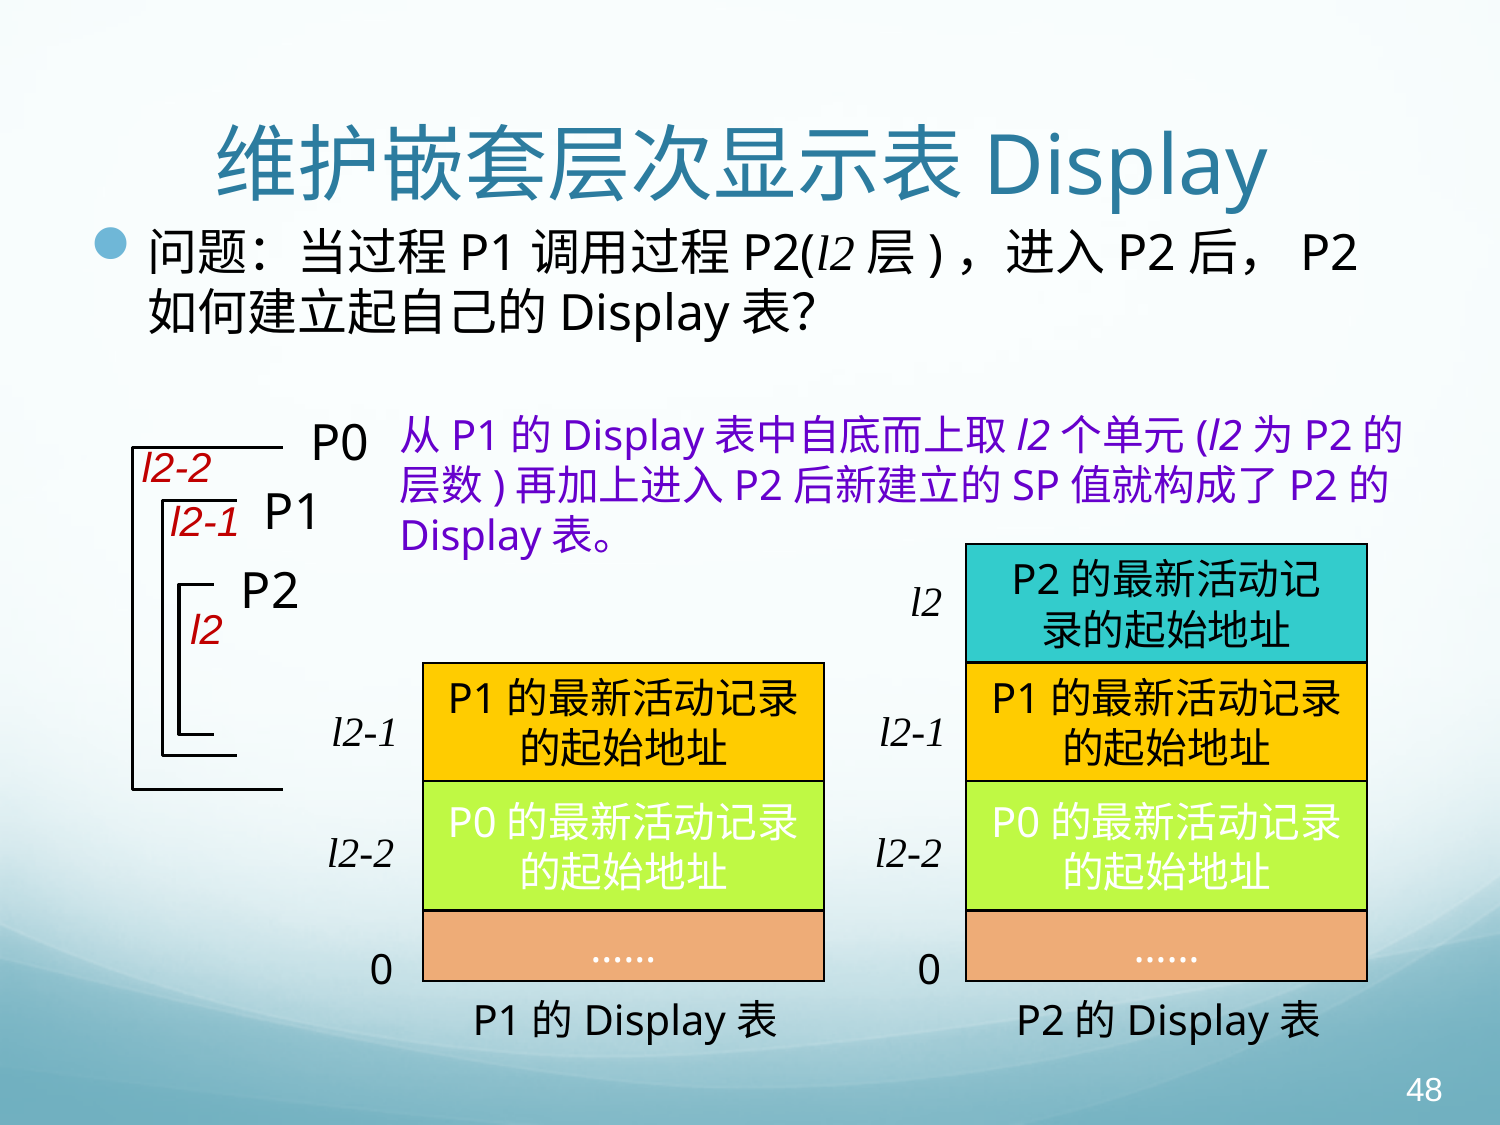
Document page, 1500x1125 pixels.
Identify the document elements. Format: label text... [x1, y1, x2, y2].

text_box P1的最新活动记录的起始地址 [965, 663, 1368, 781]
text_box 从P1的Display表中自底而上取l2个单元(l2为P2的层数)再加上进入P2后新建立的SP值就构成了P2的Display表。 [415, 401, 1432, 567]
text_box l2-2 [859, 818, 957, 883]
text_box P0的最新活动记录的起始地址 [422, 780, 825, 910]
text_box …… [965, 910, 1368, 982]
text_box 0 [902, 935, 957, 1000]
title 维护嵌套层次显示表Display [81, 0, 1401, 212]
text_box l2 [895, 567, 958, 633]
text_box P2的最新活动记 录的起始地址 [965, 544, 1368, 663]
text_box P0的最新活动记录的起始地址 [965, 781, 1368, 910]
text_box P2的Display表 [1000, 986, 1336, 1052]
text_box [132, 401, 409, 790]
text_box 0 [354, 935, 409, 1000]
slide_number 48 [1295, 1057, 1459, 1118]
text_box l2-1 [864, 697, 962, 763]
text_box P1的最新活动记录的起始地址 [422, 662, 825, 780]
text_box P1的Display表 [457, 986, 793, 1052]
list 问题：当过程P1调用过程P2(l2层)，进入P2后，P2如何建立起自己的Display表？ [75, 212, 1425, 956]
text_box …… [422, 910, 825, 982]
text_box l2-2 [312, 818, 410, 883]
